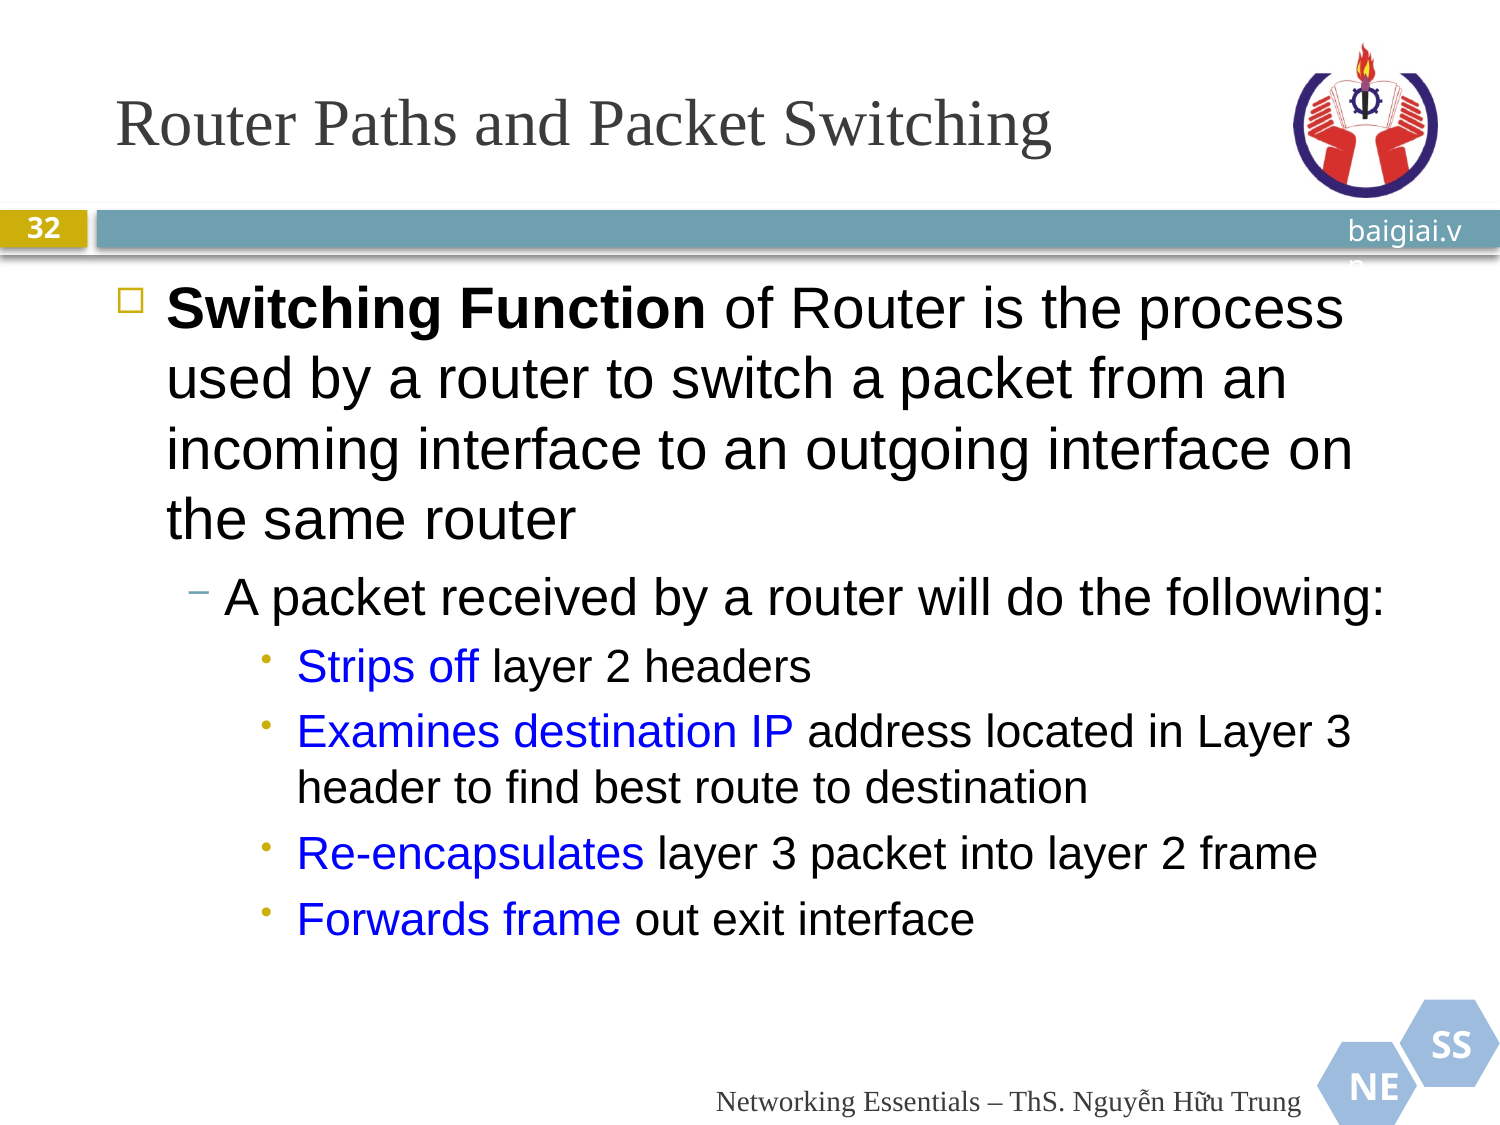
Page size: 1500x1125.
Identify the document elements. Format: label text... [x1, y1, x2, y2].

title Router Paths and Packet Switching [100, 37, 1438, 200]
footer Networking Essentials – ThS. Nguyễn Hữu Trung [427, 1069, 1317, 1125]
list Switching Function of Router is the process used by a router to switch a packet from an incoming interface to an outgoing interface on the same router A packet received by a router will do the following: Strips off layer 2 headers Examines destination IP address located in Layer 3 header to find best route to destination Re-encapsulates layer 3 packet into layer 2 frame Forwards frame out exit interface [100, 262, 1438, 1000]
slide_number 32 [0, 208, 88, 249]
